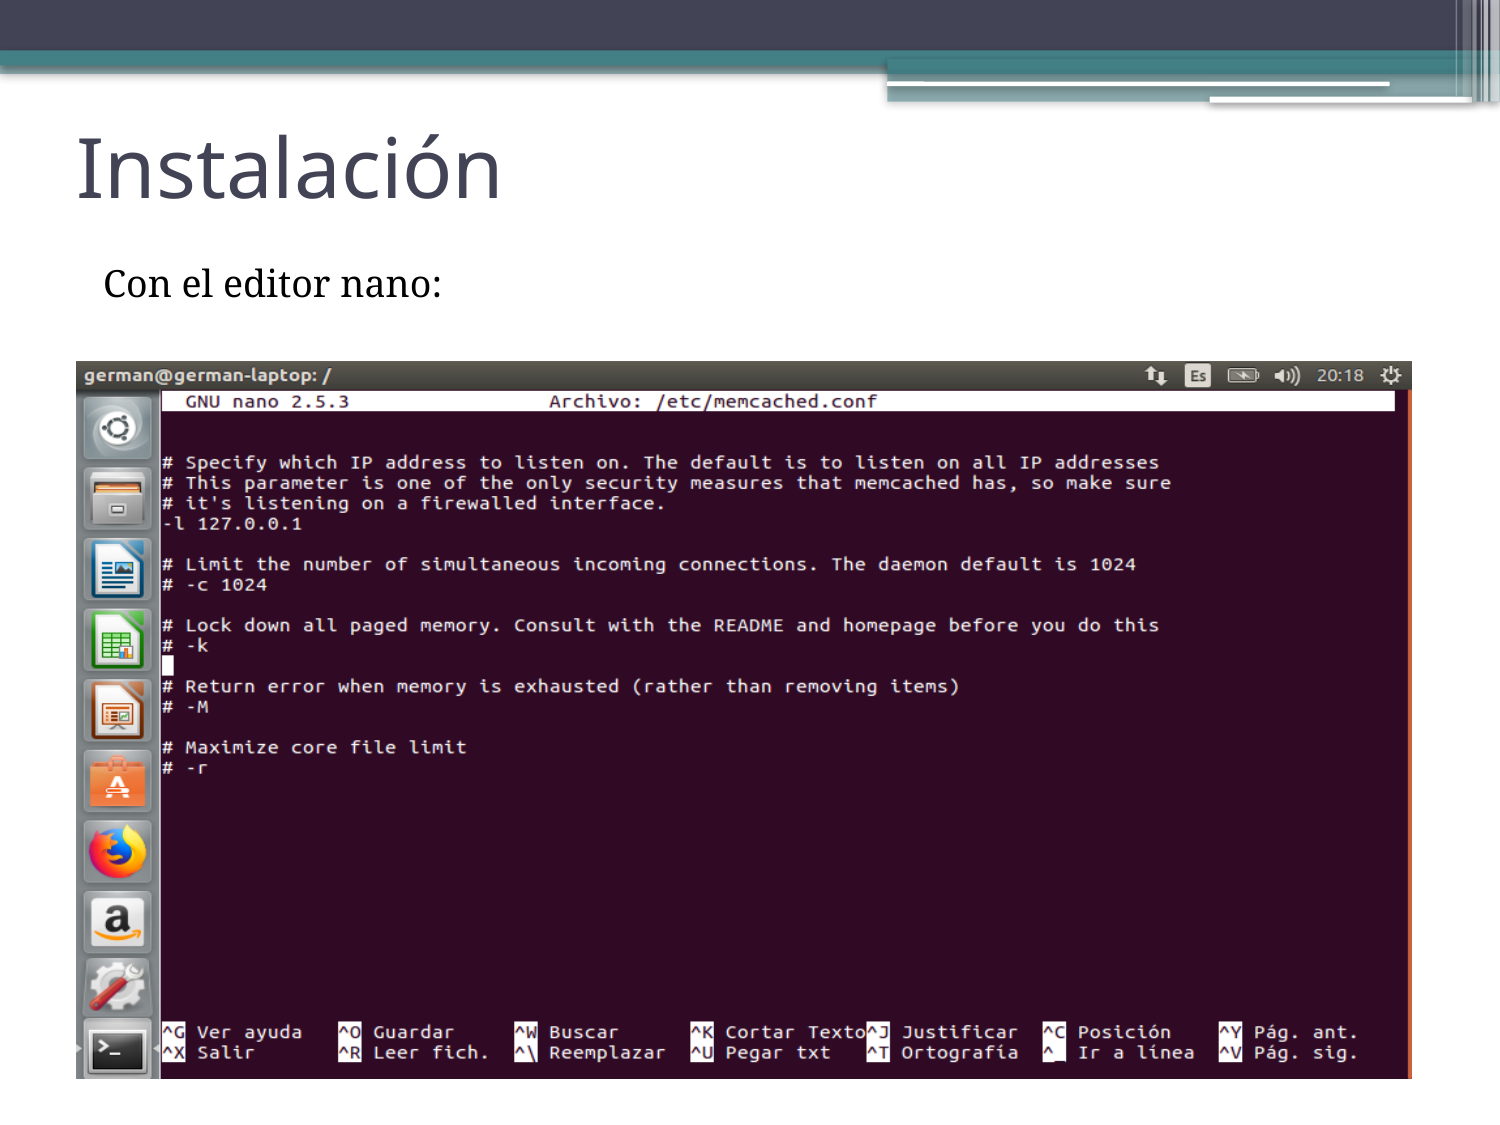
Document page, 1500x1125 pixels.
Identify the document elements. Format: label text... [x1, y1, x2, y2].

text_box Con el editor nano: [88, 252, 1388, 313]
title Instalación [61, 77, 1412, 253]
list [76, 361, 1413, 1079]
